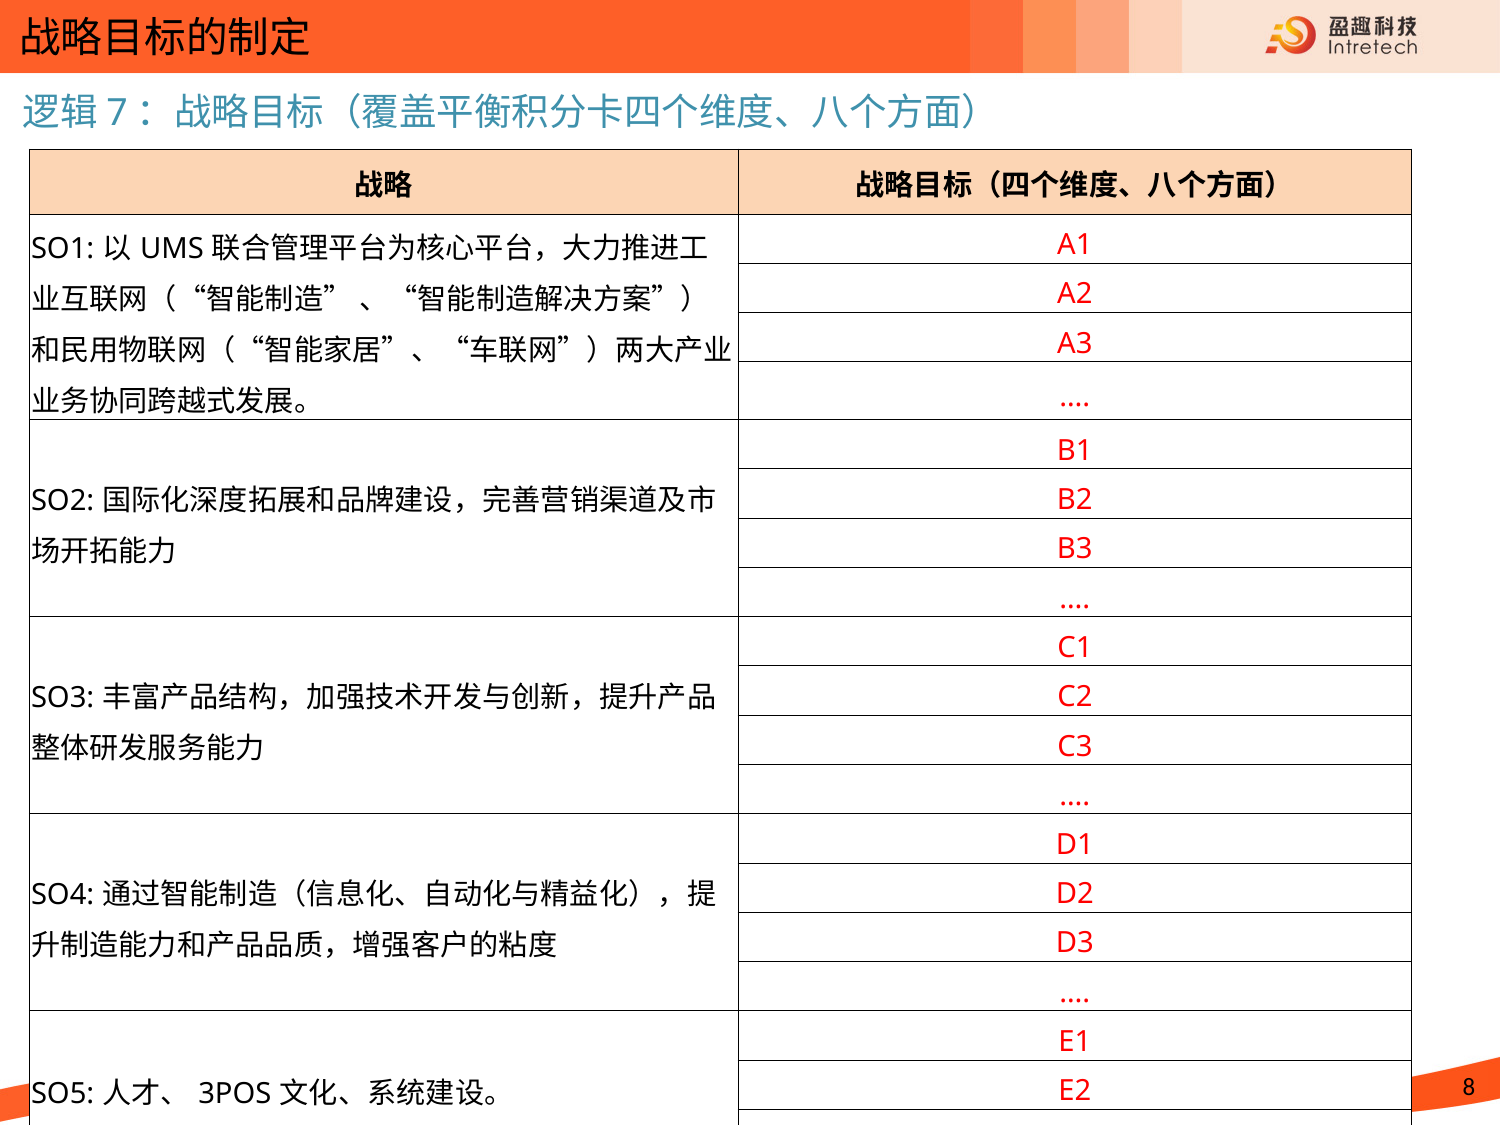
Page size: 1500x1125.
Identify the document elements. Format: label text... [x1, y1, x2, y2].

table_cell B1 [739, 420, 1411, 468]
table_cell …. [739, 962, 1411, 1010]
table_cell A1 [739, 215, 1411, 263]
table_cell SO5:人才、3POS文化、系统建设。 [30, 1011, 738, 1125]
text_box 战略目标的制定 [4, 1, 1235, 71]
table_cell …. [739, 568, 1411, 616]
table_cell E3 [739, 1110, 1411, 1125]
table_cell …. [739, 765, 1411, 813]
table_cell C3 [739, 716, 1411, 764]
title 逻辑7：战略目标（覆盖平衡积分卡四个维度、八个方面） [7, 70, 1433, 150]
table_cell C2 [739, 666, 1411, 715]
table_cell E2 [739, 1061, 1411, 1109]
table_cell B3 [739, 519, 1411, 567]
table_cell D2 [739, 864, 1411, 912]
picture [0, 0, 1500, 1125]
table_cell D1 [739, 814, 1411, 863]
table_header 战略目标（四个维度、八个方面） [739, 150, 1411, 214]
table_cell SO1:以UMS联合管理平台为核心平台，大力推进工业互联网（“智能制造” 、“智能制造解决方案”） 和民用物联网（“智能家居”、“车联网”）两大产业业务协同跨越式发展。 [30, 215, 738, 419]
table_cell E1 [739, 1011, 1411, 1060]
table_cell A3 [739, 313, 1411, 361]
table_cell SO4:通过智能制造（信息化、自动化与精益化），提升制造能力和产品品质，增强客户的粘度 [30, 814, 738, 1010]
table_cell D3 [739, 913, 1411, 961]
table_cell A2 [739, 264, 1411, 312]
table_cell …. [739, 362, 1411, 419]
table_cell B2 [739, 469, 1411, 518]
table_cell C1 [739, 617, 1411, 665]
table_header 战略 [30, 150, 738, 214]
table_cell SO3:丰富产品结构，加强技术开发与创新，提升产品整体研发服务能力 [30, 617, 738, 813]
table_cell SO2:国际化深度拓展和品牌建设，完善营销渠道及市场开拓能力 [30, 420, 738, 616]
